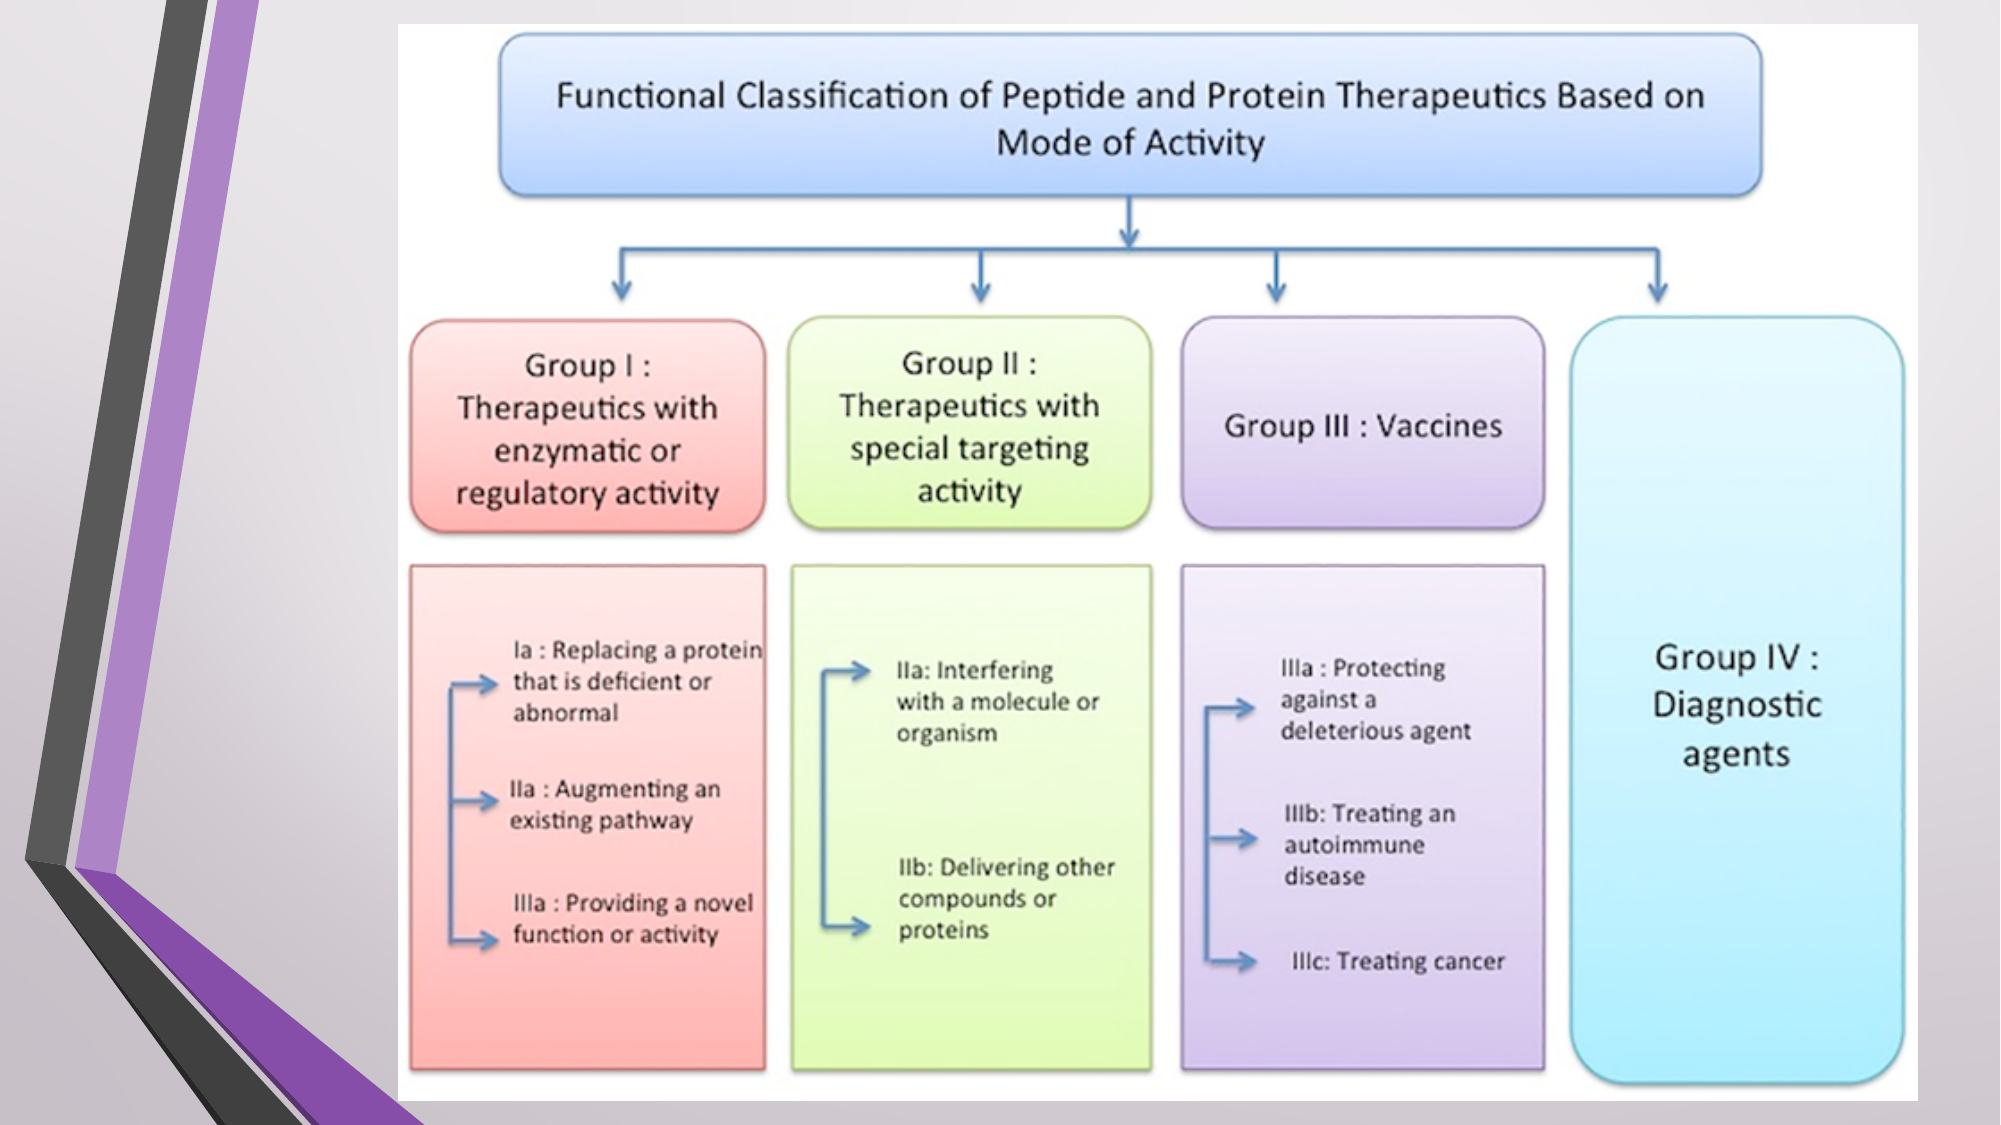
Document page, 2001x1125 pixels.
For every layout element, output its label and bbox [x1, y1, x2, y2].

picture [398, 24, 1918, 1101]
